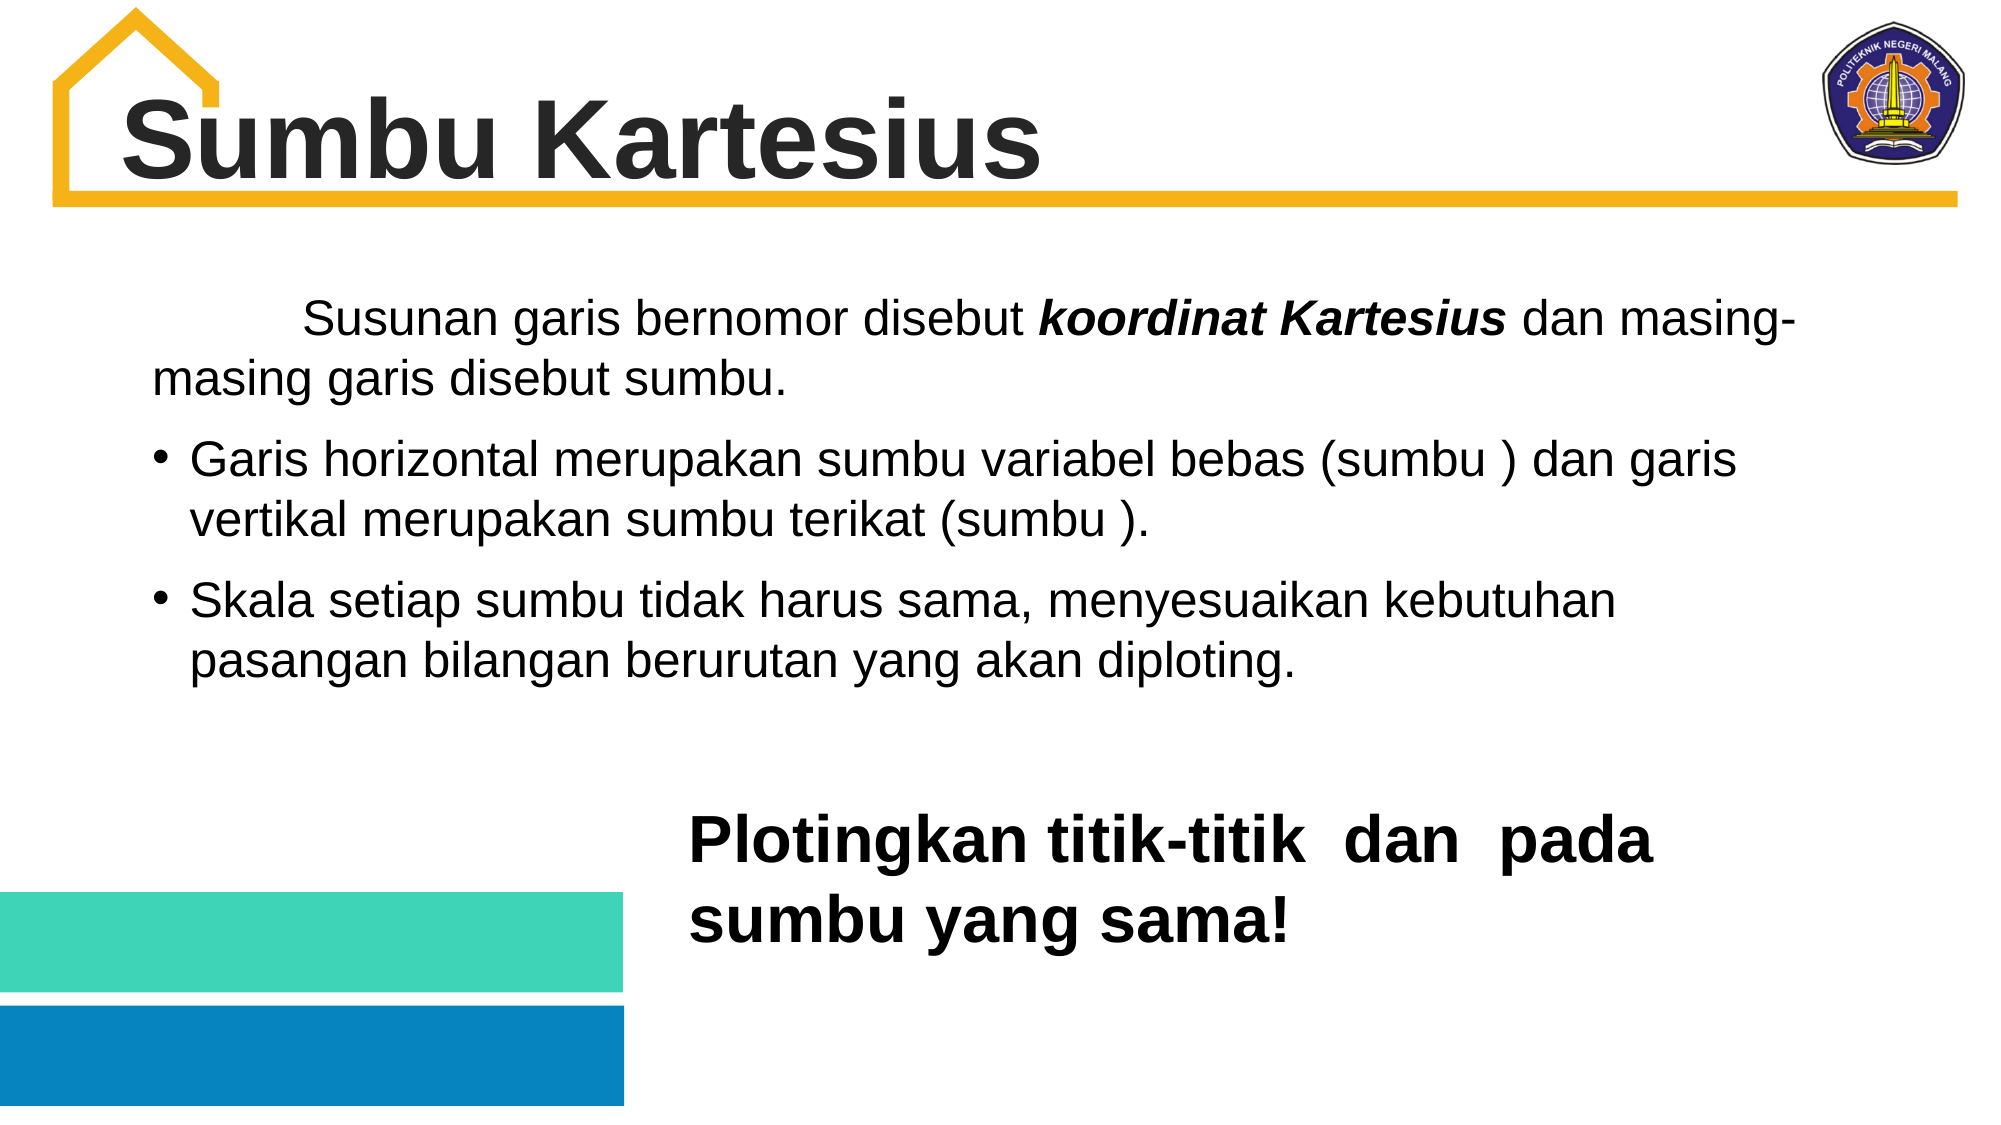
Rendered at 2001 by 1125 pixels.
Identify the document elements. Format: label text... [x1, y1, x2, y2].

picture [1822, 21, 1965, 165]
text_box [0, 1005, 625, 1107]
text_box [0, 891, 624, 993]
list Sumbu Kartesius [105, 82, 1952, 202]
